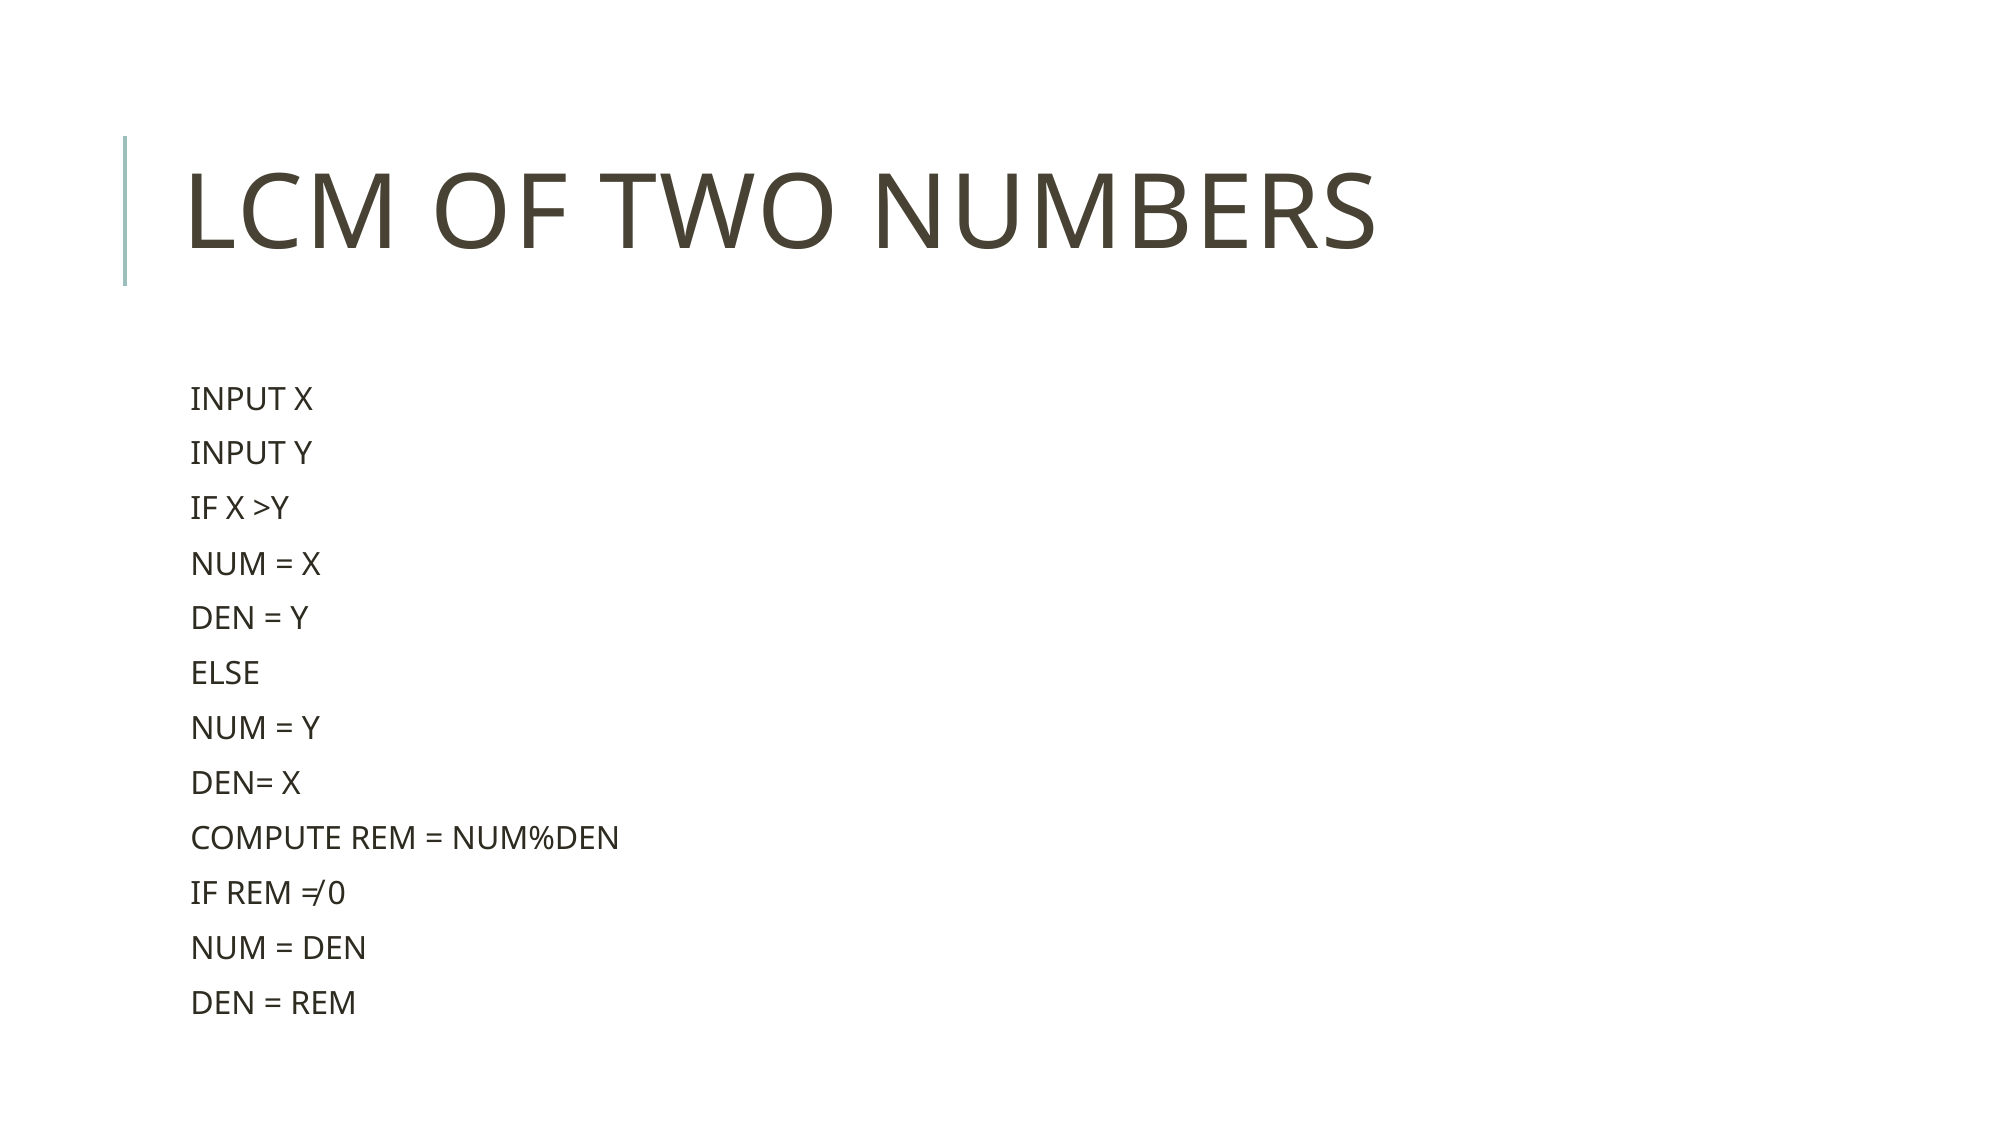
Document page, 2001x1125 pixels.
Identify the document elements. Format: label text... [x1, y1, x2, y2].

title LCM OF TWO NUMBERS [168, 96, 1763, 342]
list INPUT X INPUT Y IF X >Y NUM = X DEN = Y ELSE NUM = Y DEN= X COMPUTE REM = NUM%DEN IF REM ≠ 0 NUM = DEN DEN = REM [168, 375, 1763, 1035]
